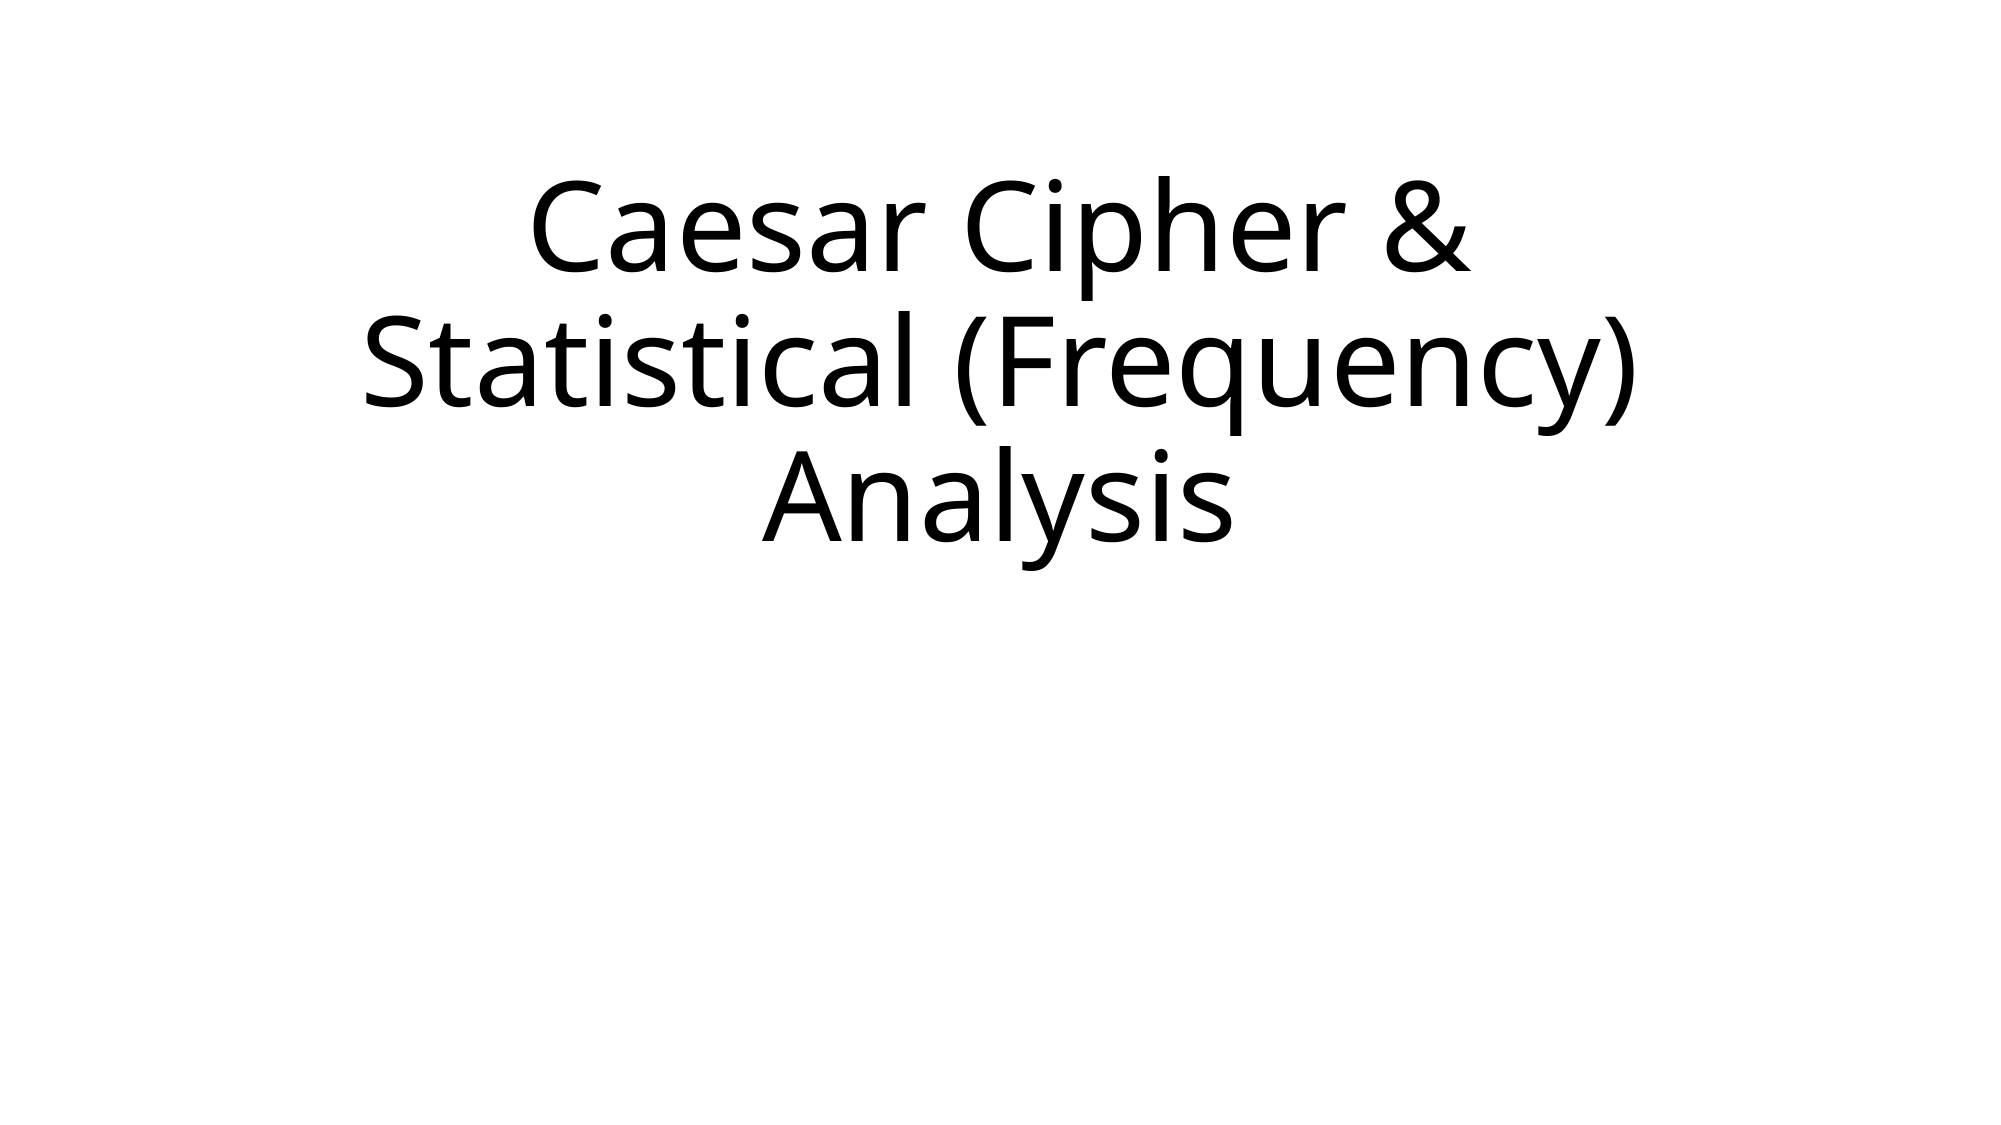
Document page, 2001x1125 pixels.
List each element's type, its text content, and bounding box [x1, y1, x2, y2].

title Caesar Cipher & Statistical (Frequency) Analysis [249, 184, 1750, 576]
